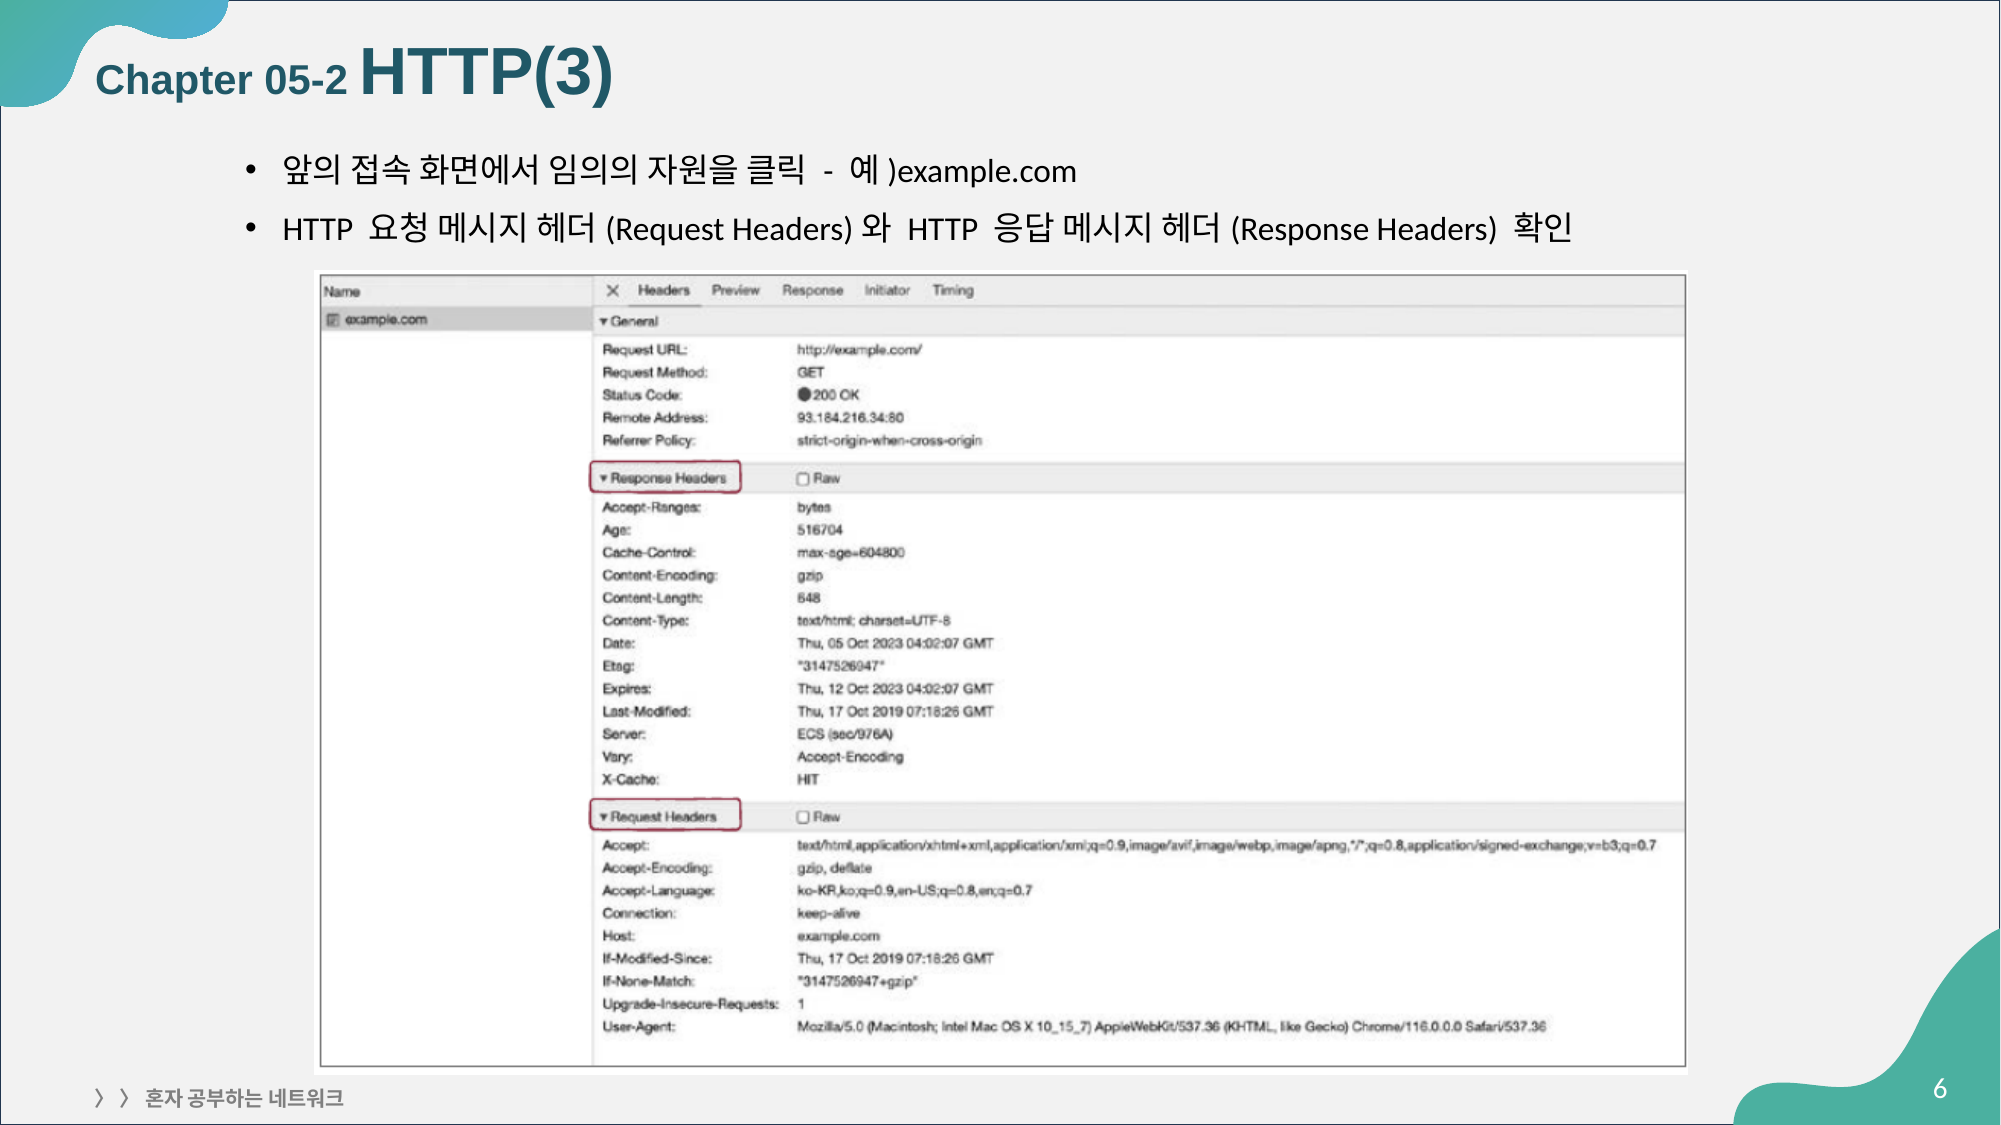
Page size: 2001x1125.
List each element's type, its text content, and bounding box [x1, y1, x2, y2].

title Chapter 05-2 HTTP(3) [79, 17, 1931, 128]
footer 〉 〉 혼자 공부하는 네트워크 [79, 1078, 755, 1114]
slide_number ‹#› [1917, 1061, 1984, 1122]
picture [313, 270, 1689, 1075]
list 앞의 접속 화면에서 임의의 자원을 클릭 - 예)example.com HTTP 요청 메시지 헤더(Request Headers)와 HTTP 응답 메시지 헤더(Response Headers) 확인 [79, 133, 1931, 1079]
